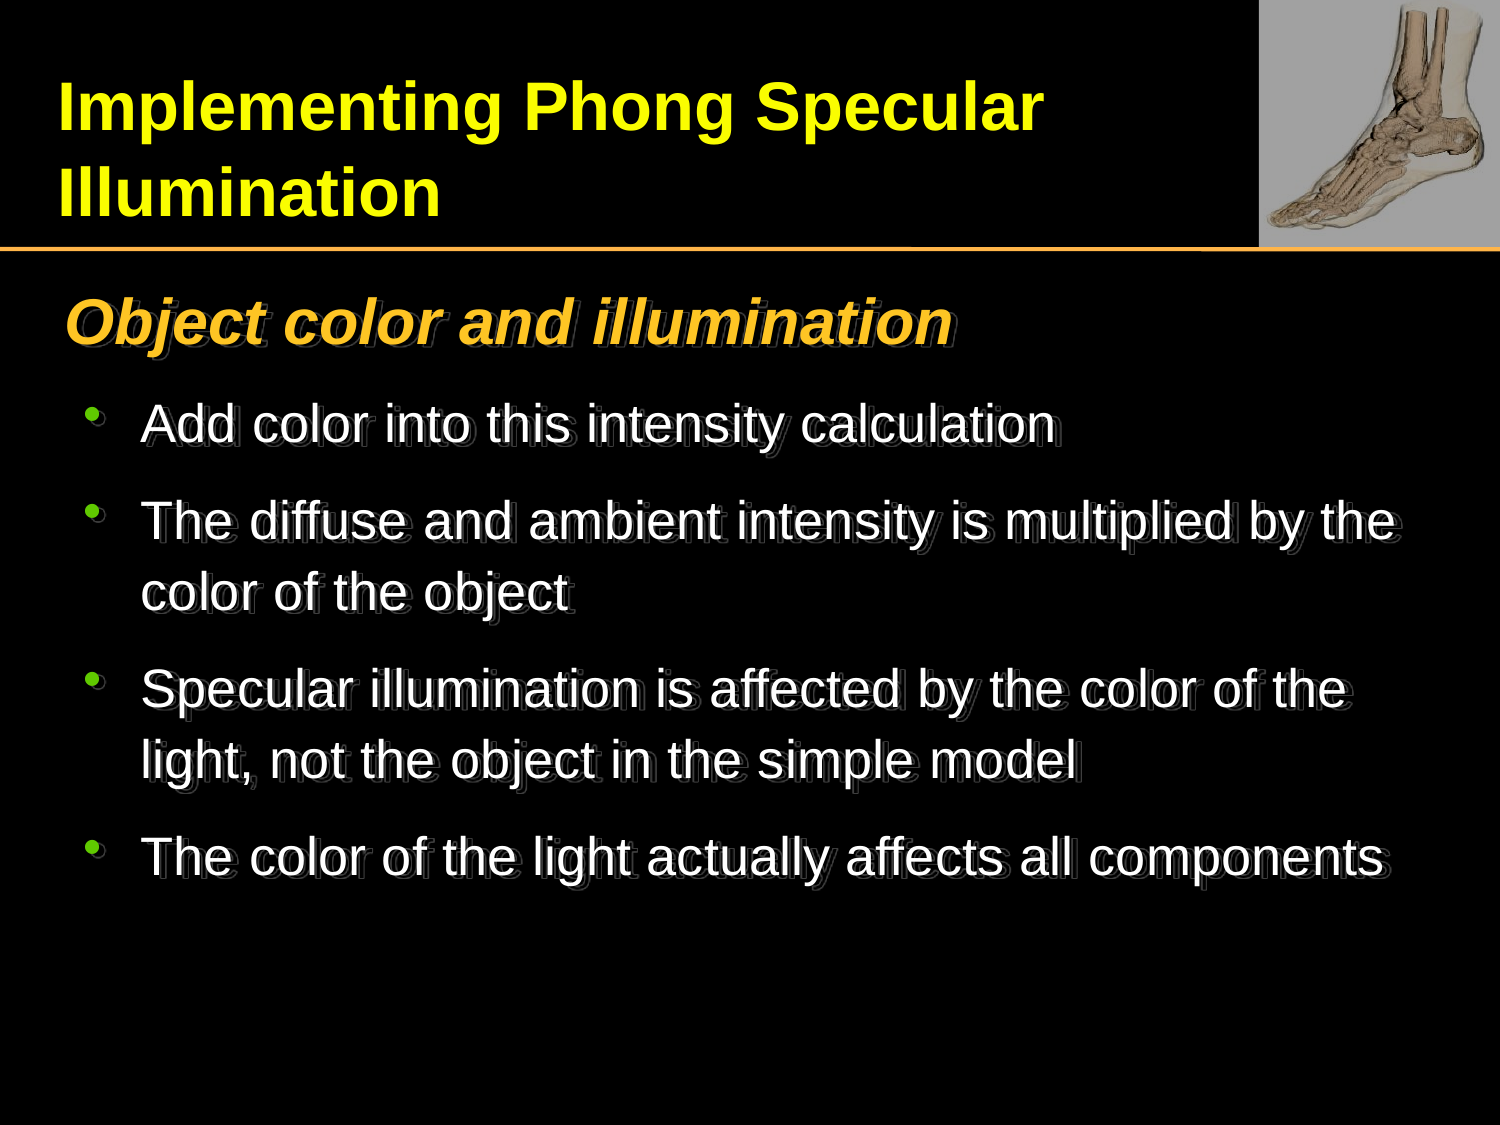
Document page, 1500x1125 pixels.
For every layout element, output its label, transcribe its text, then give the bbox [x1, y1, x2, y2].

picture [1258, 0, 1500, 247]
list Object color and illumination Add color into this intensity calculation The diffuse and ambient intensity is multiplied by the color of the object Specular illumination is affected by the color of the light, not the object in the simple model The color of the light actually affects all components [50, 264, 1456, 1003]
title Implementing Phong Specular Illumination [42, 50, 1256, 238]
